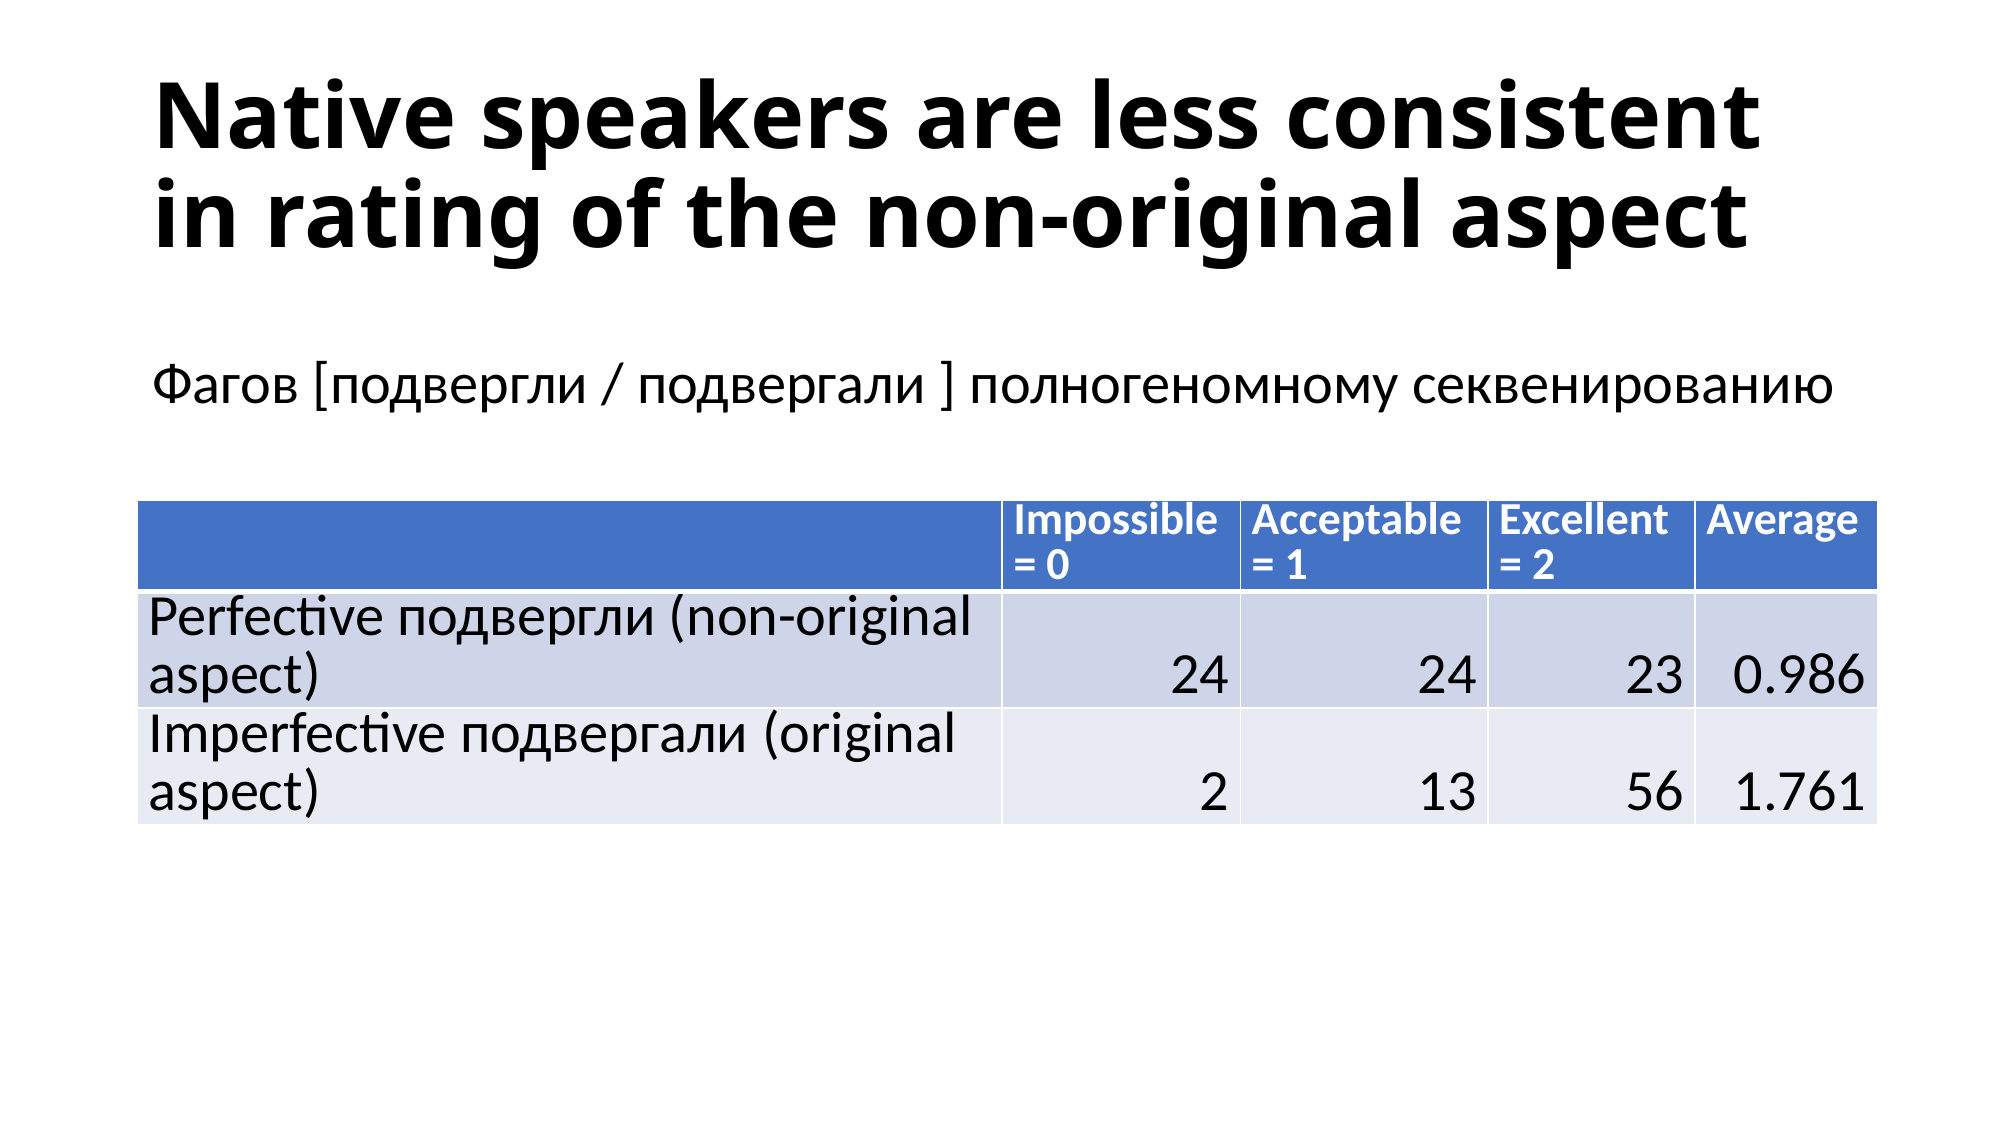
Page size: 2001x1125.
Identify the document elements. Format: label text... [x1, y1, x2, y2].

table_header [138, 501, 1001, 589]
table_cell 24 [1241, 594, 1487, 707]
table_cell 56 [1489, 709, 1694, 824]
list Фагов [подвергли / подвергали ] полногеномному секвенированию [137, 345, 1908, 490]
table_header Average [1696, 501, 1877, 589]
table_cell 24 [1003, 594, 1240, 707]
table_header Acceptable = 1 [1241, 501, 1487, 589]
table_cell Perfective подвергли (non-original aspect) [138, 594, 1001, 707]
table_cell 2 [1003, 709, 1240, 824]
table_cell 13 [1241, 709, 1487, 824]
table_header Excellent = 2 [1489, 501, 1694, 589]
title Native speakers are less consistent in rating of the non-original aspect [137, 59, 1863, 278]
table_cell 1.761 [1696, 709, 1877, 824]
table_cell 23 [1489, 594, 1694, 707]
table_header Impossible = 0 [1003, 501, 1240, 589]
table_cell 0.986 [1696, 594, 1877, 707]
table_cell Imperfective подвергали (original aspect) [138, 709, 1001, 824]
